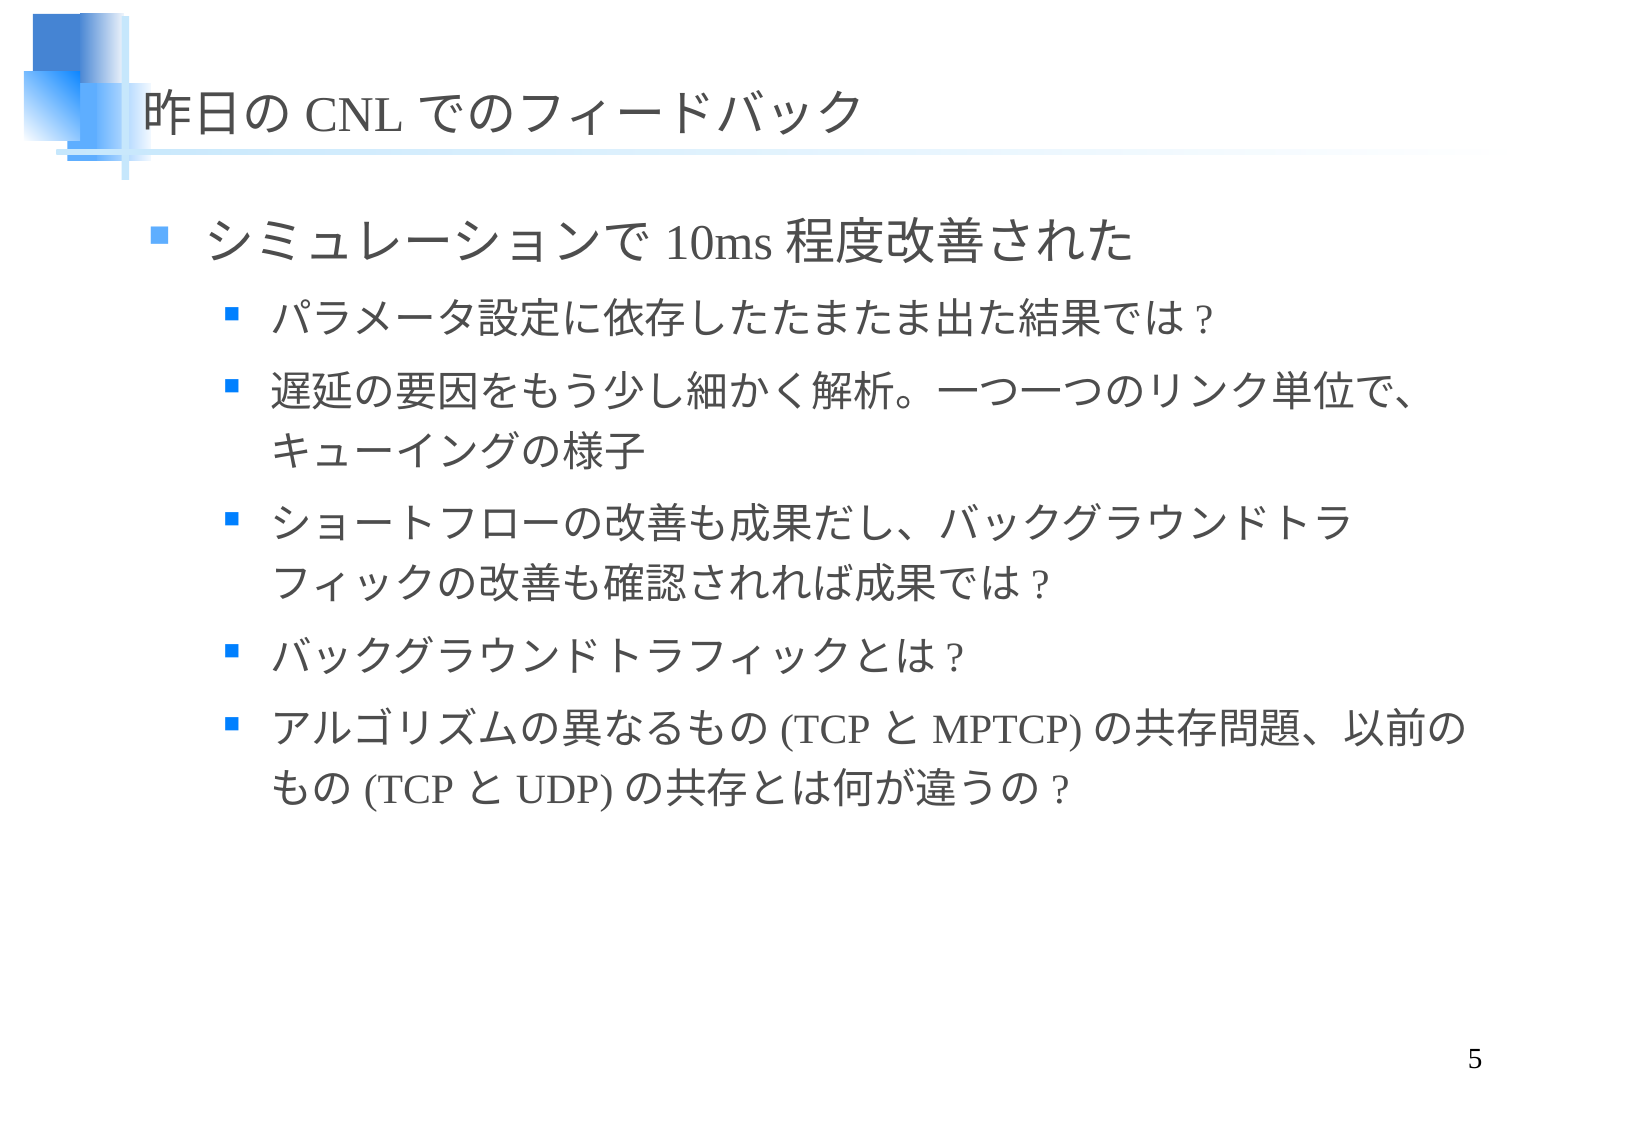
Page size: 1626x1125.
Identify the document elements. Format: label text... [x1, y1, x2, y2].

list シミュレーションで10ms程度改善された パラメータ設定に依存したたまたま出た結果では? 遅延の要因をもう少し細かく解析。一つ一つのリンク単位で、キューイングの様子 ショートフローの改善も成果だし、バックグラウンドトラフィックの改善も確認されれば成果では? バックグラウンドトラフィックとは? アルゴリズムの異なるもの(TCPとMPTCP)の共存問題、以前のもの(TCPとUDP)の共存とは何が違うの? [133, 189, 1492, 988]
title 昨日のCNLでのフィードバック [127, 54, 1522, 149]
slide_number 5 [1159, 1035, 1498, 1083]
